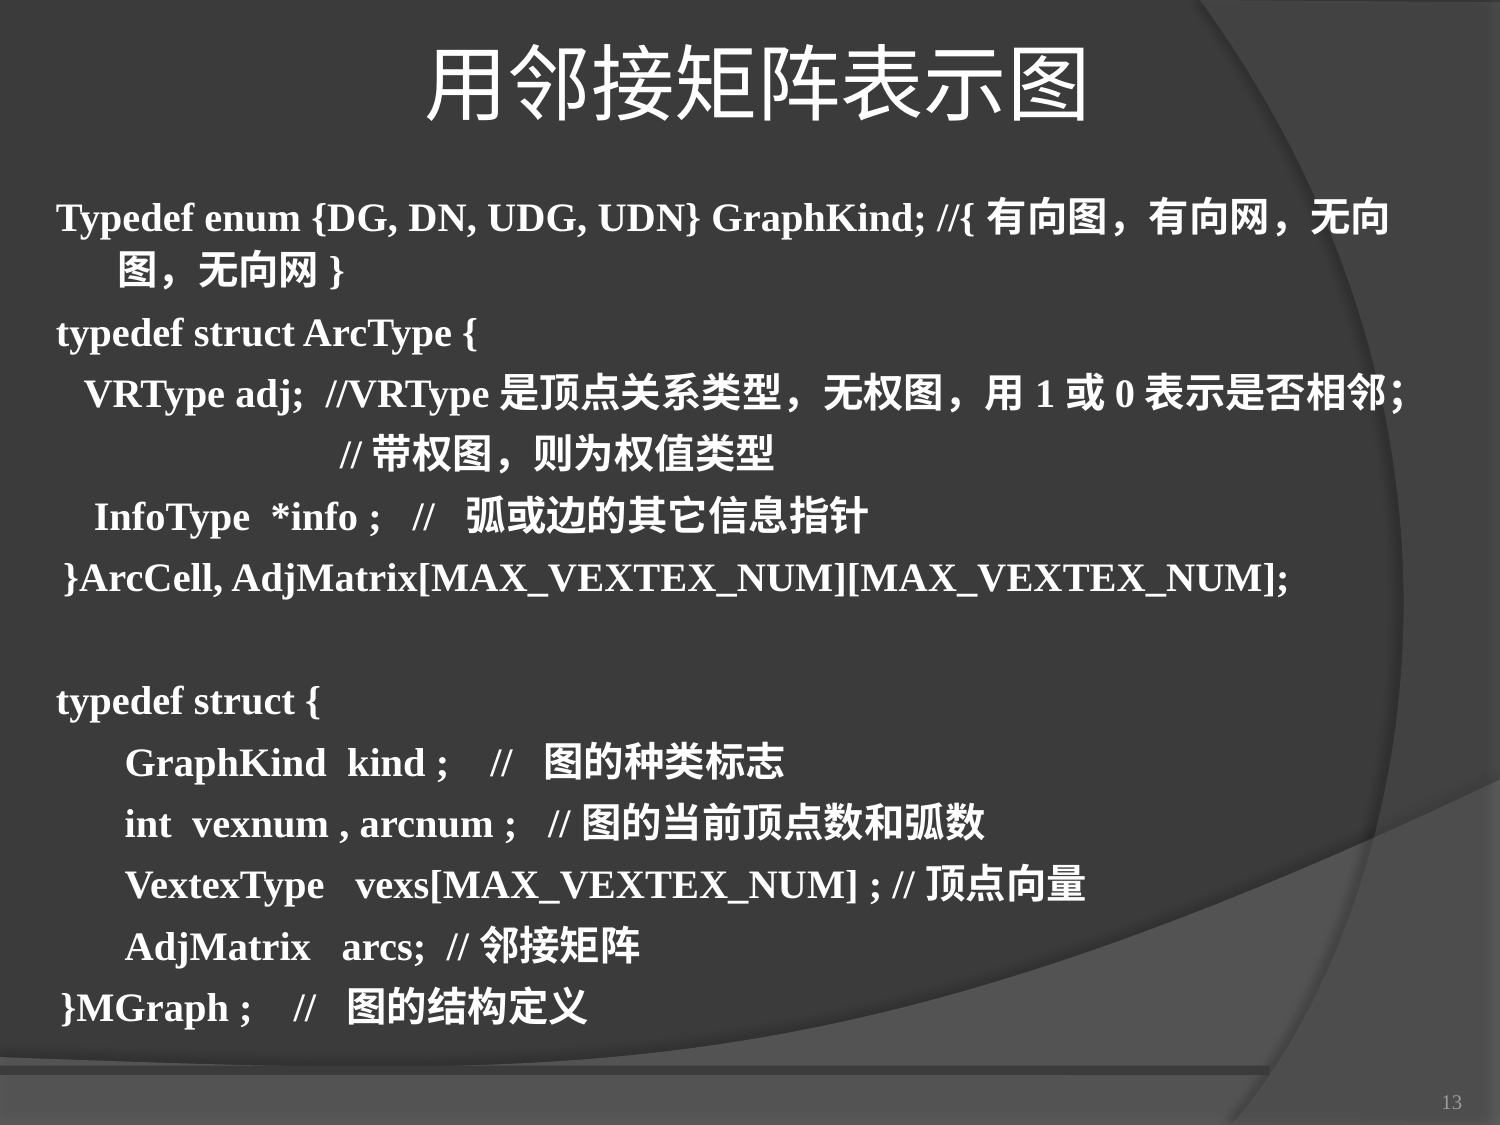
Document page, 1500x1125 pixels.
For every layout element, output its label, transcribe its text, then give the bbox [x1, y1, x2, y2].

list Typedef enum {DG, DN, UDG, UDN} GraphKind; //{有向图，有向网，无向图，无向网} typedef struct ArcType { VRType adj; //VRType是顶点关系类型，无权图，用1或0表示是否相邻； //带权图，则为权值类型 InfoType *info ; // 弧或边的其它信息指针 }ArcCell, AdjMatrix[MAX_VEXTEX_NUM][MAX_VEXTEX_NUM]; typedef struct { GraphKind kind ; // 图的种类标志 int vexnum , arcnum ; //图的当前顶点数和弧数 VextexType vexs[MAX_VEXTEX_NUM] ; //顶点向量 AdjMatrix arcs; //邻接矩阵 }MGraph ; // 图的结构定义 [35, 178, 1439, 1047]
title 用邻接矩阵表示图 [82, 0, 1433, 163]
slide_number 13 [1337, 1053, 1463, 1114]
